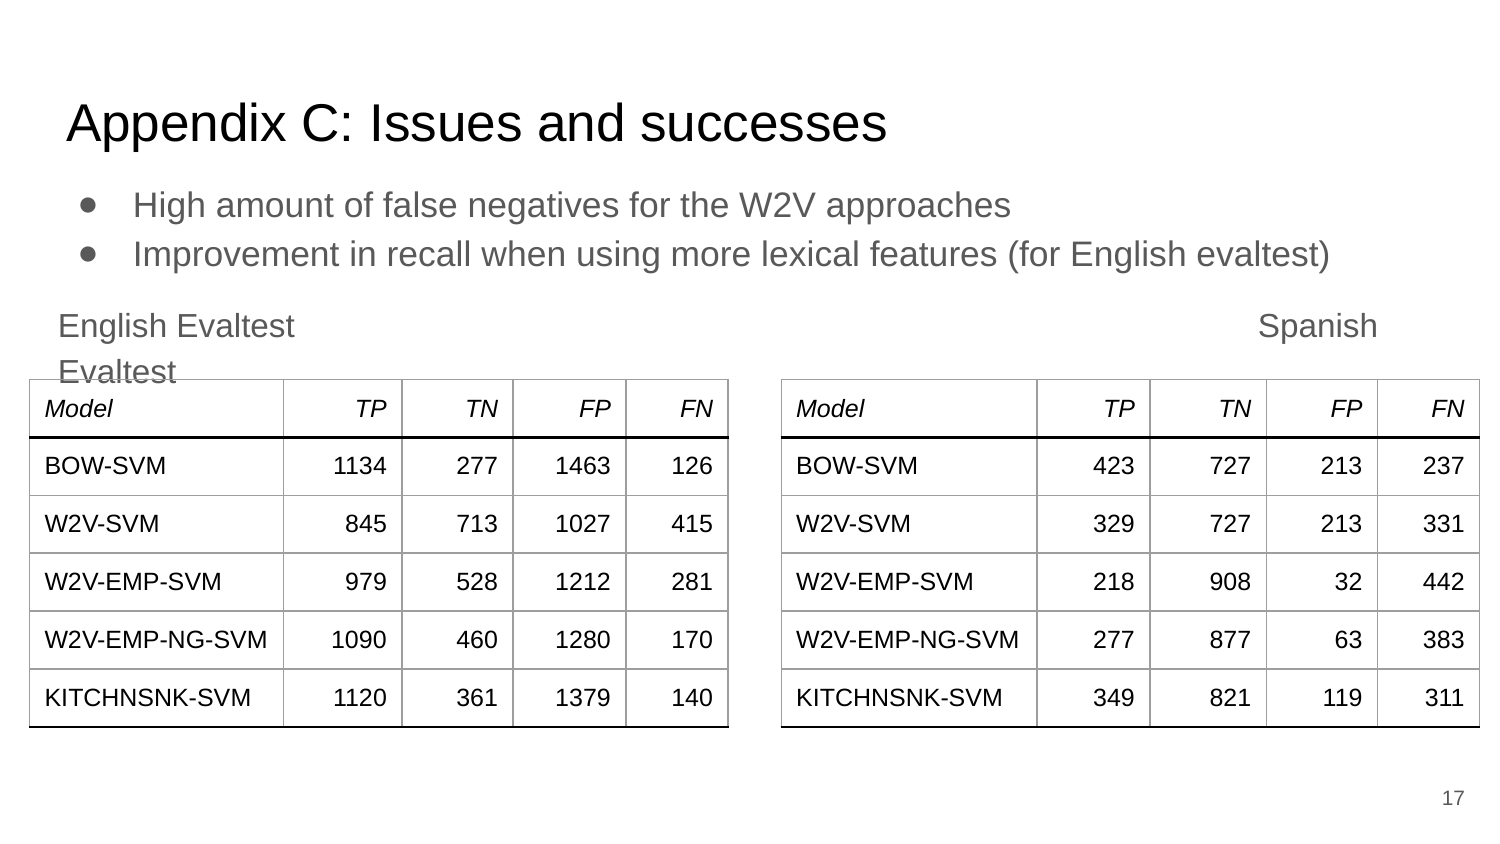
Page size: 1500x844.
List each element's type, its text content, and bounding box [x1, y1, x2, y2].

table_cell 277 [1038, 612, 1149, 668]
title Appendix C: Issues and successes [51, 72, 1449, 167]
table_cell 1027 [514, 496, 625, 552]
table_header Model [30, 380, 283, 436]
table_cell 460 [403, 612, 512, 668]
table_cell 213 [1267, 496, 1377, 552]
table_cell 63 [1267, 612, 1377, 668]
table_cell 218 [1038, 554, 1149, 610]
table_cell 126 [627, 439, 727, 495]
table_cell 979 [284, 554, 401, 610]
table_header FN [627, 380, 727, 436]
table_cell 1463 [514, 439, 625, 495]
table_cell 170 [627, 612, 727, 668]
table_cell 908 [1151, 554, 1266, 610]
table_cell BOW-SVM [30, 439, 283, 495]
table_cell 349 [1038, 670, 1149, 726]
table_header TN [403, 380, 512, 436]
table_cell 423 [1038, 439, 1149, 495]
table_cell 528 [403, 554, 512, 610]
table_cell 442 [1378, 554, 1479, 610]
table_cell W2V-EMP-SVM [782, 554, 1036, 610]
table_cell 727 [1151, 496, 1266, 552]
table_cell W2V-SVM [782, 496, 1036, 552]
table_cell 361 [403, 670, 512, 726]
table_cell 331 [1378, 496, 1479, 552]
table_cell 1379 [514, 670, 625, 726]
slide_number ‹#› [1389, 764, 1480, 830]
table_cell 32 [1267, 554, 1377, 610]
table_header TP [284, 380, 401, 436]
table_cell 119 [1267, 670, 1377, 726]
table_cell 277 [403, 439, 512, 495]
table_header Model [782, 380, 1036, 436]
table_header FP [514, 380, 625, 436]
table_cell KITCHNSNK-SVM [30, 670, 283, 726]
table_cell 415 [627, 496, 727, 552]
table_cell 383 [1378, 612, 1479, 668]
table_cell 727 [1151, 439, 1266, 495]
table_cell KITCHNSNK-SVM [782, 670, 1036, 726]
table_cell 845 [284, 496, 401, 552]
table_cell 1212 [514, 554, 625, 610]
table_cell W2V-EMP-SVM [30, 554, 283, 610]
table_cell W2V-EMP-NG-SVM [30, 612, 283, 668]
table_cell 1090 [284, 612, 401, 668]
table_cell 140 [627, 670, 727, 726]
table_cell 1280 [514, 612, 625, 668]
table_cell 213 [1267, 439, 1377, 495]
table_cell 329 [1038, 496, 1149, 552]
table_cell W2V-EMP-NG-SVM [782, 612, 1036, 668]
table_cell 1120 [284, 670, 401, 726]
table_cell 281 [627, 554, 727, 610]
table_header TN [1151, 380, 1266, 436]
table_header FP [1267, 380, 1377, 436]
table_cell BOW-SVM [782, 439, 1036, 495]
table_header TP [1038, 380, 1149, 436]
table_cell 1134 [284, 439, 401, 495]
table_cell 877 [1151, 612, 1266, 668]
list High amount of false negatives for the W2V approaches Improvement in recall when using more lexical features (for English evaltest) English Evaltest Spanish Evaltest [42, 160, 1441, 721]
table_cell 713 [403, 496, 512, 552]
table_header FN [1378, 380, 1479, 436]
table_cell 821 [1151, 670, 1266, 726]
table_cell 237 [1378, 439, 1479, 495]
table_cell W2V-SVM [30, 496, 283, 552]
table_cell 311 [1378, 670, 1479, 726]
